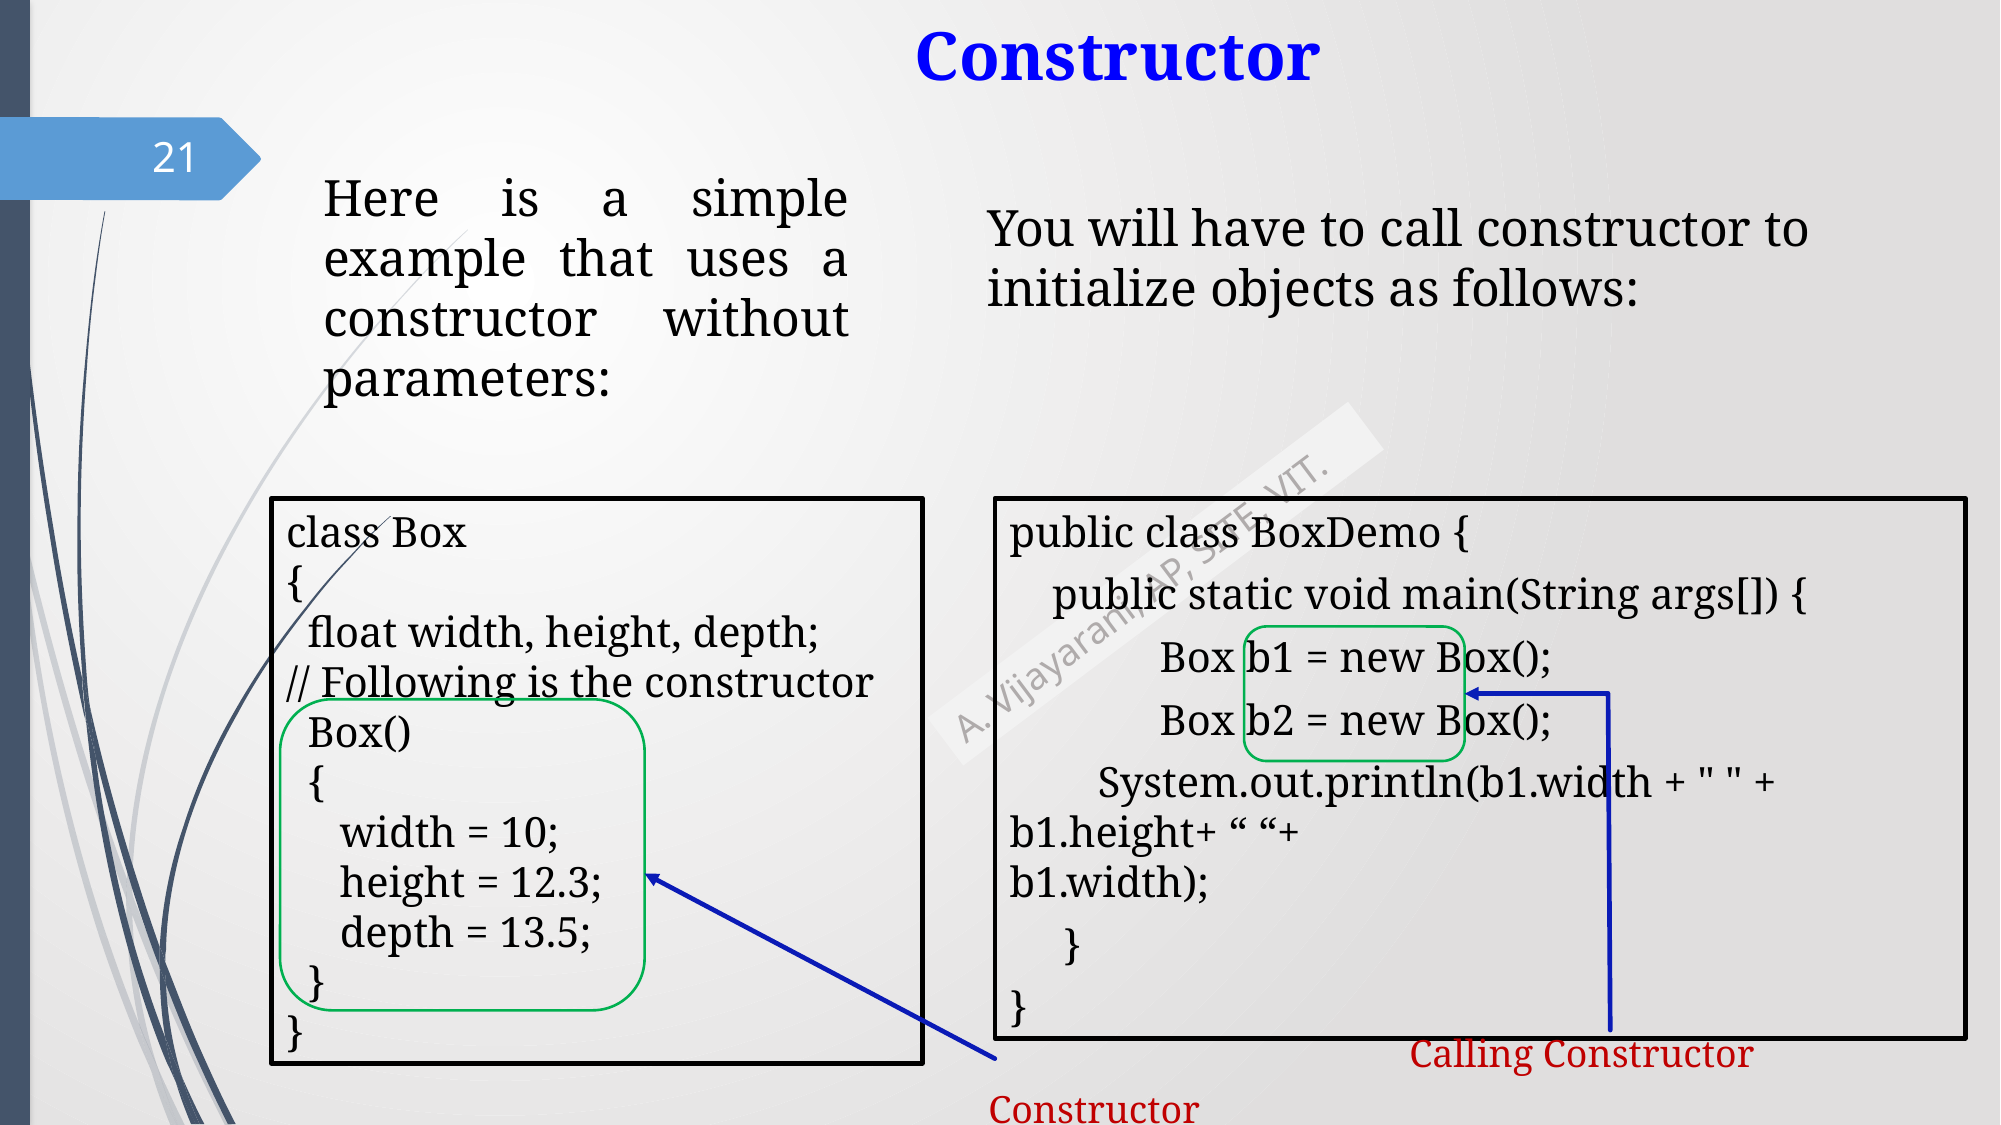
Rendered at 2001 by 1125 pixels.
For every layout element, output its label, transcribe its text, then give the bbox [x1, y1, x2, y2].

text_box Here is a simple example that uses a constructor without parameters: [308, 159, 865, 414]
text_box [1607, 694, 1611, 1031]
text_box Constructor [973, 1078, 1380, 1125]
slide_number 21 [87, 129, 216, 190]
text_box Calling Constructor [1379, 1022, 1786, 1083]
text_box class Box { float width, height, depth; // Following is the constructor Box() { width = 10; height = 12.3; depth = 13.5; } } [271, 498, 923, 1064]
text_box [1242, 625, 1466, 763]
title Constructor [271, 6, 1966, 97]
text_box [278, 697, 646, 1012]
text_box You will have to call constructor to initialize objects as follows: [972, 189, 1966, 325]
text_box public class BoxDemo { public static void main(String args[]) { Box b1 = new Box(); Box b2 = new Box(); System.out.println(b1.width + " " + b1.height+ “ “+ b1.width); } } [994, 498, 1966, 1039]
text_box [644, 873, 996, 1059]
